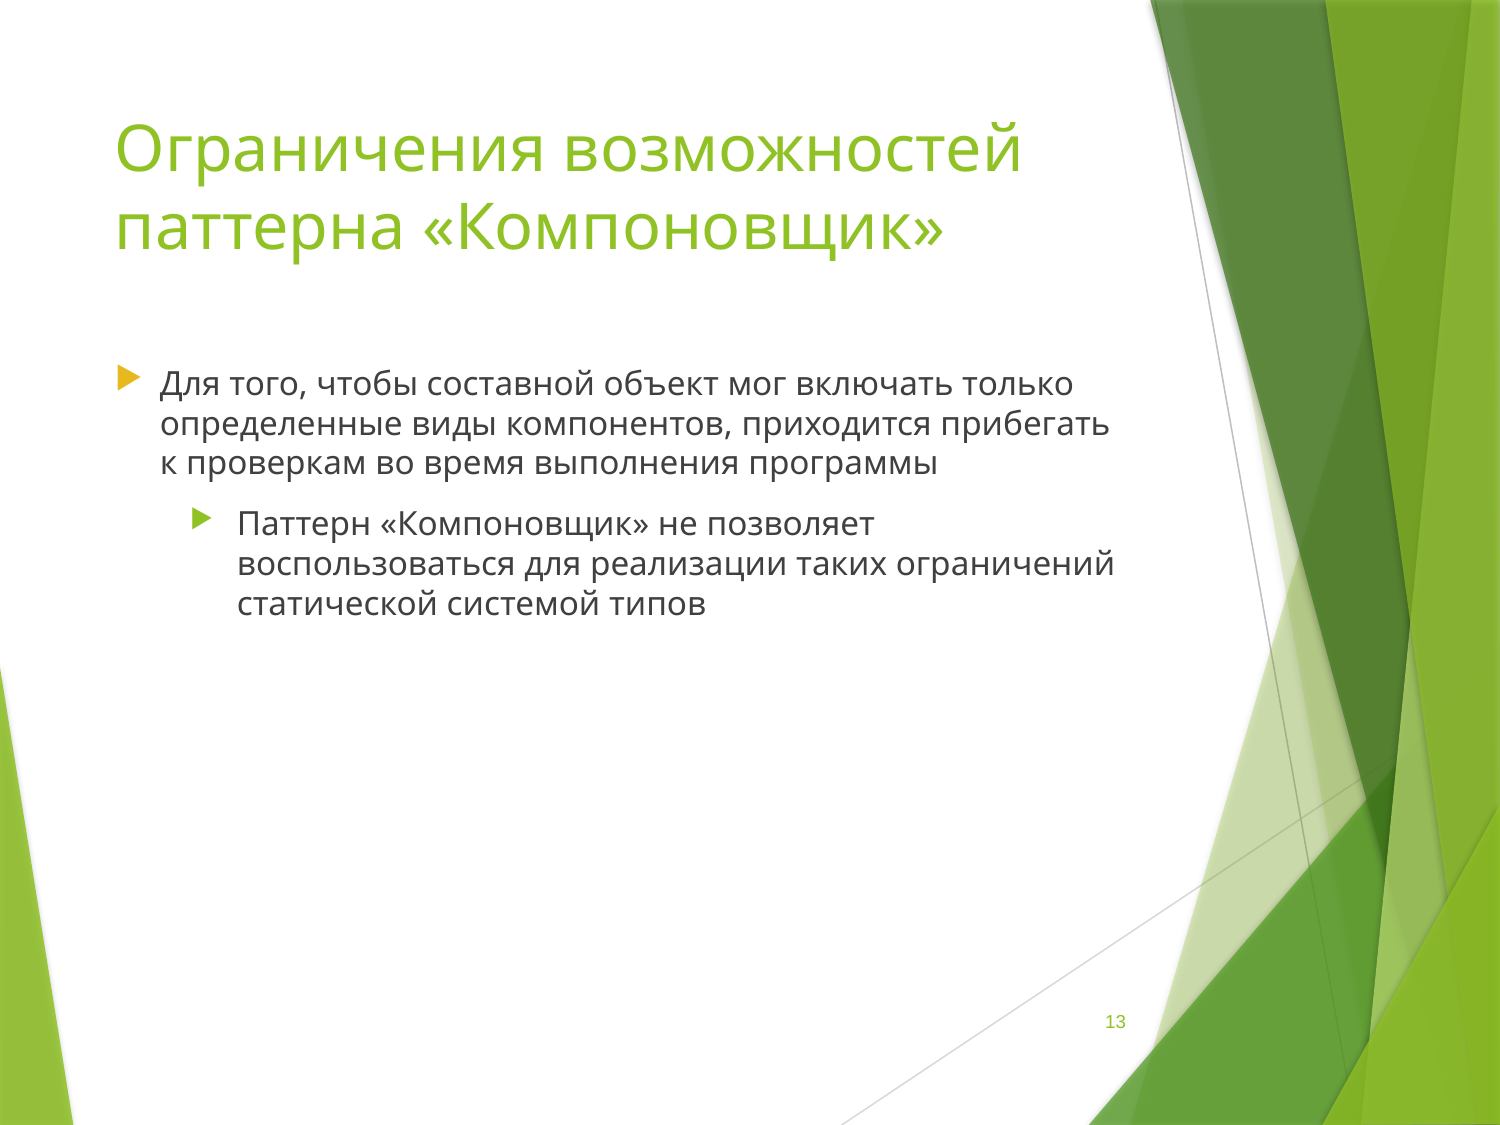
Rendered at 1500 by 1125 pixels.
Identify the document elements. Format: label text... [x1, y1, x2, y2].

slide_number 13 [1057, 991, 1142, 1051]
title Ограничения возможностей паттерна «Компоновщик» [99, 99, 1142, 317]
list Для того, чтобы составной объект мог включать только определенные виды компонентов, приходится прибегать к проверкам во время выполнения программы Паттерн «Компоновщик» не позволяет воспользоваться для реализации таких ограничений статической системой типов [99, 354, 1142, 992]
